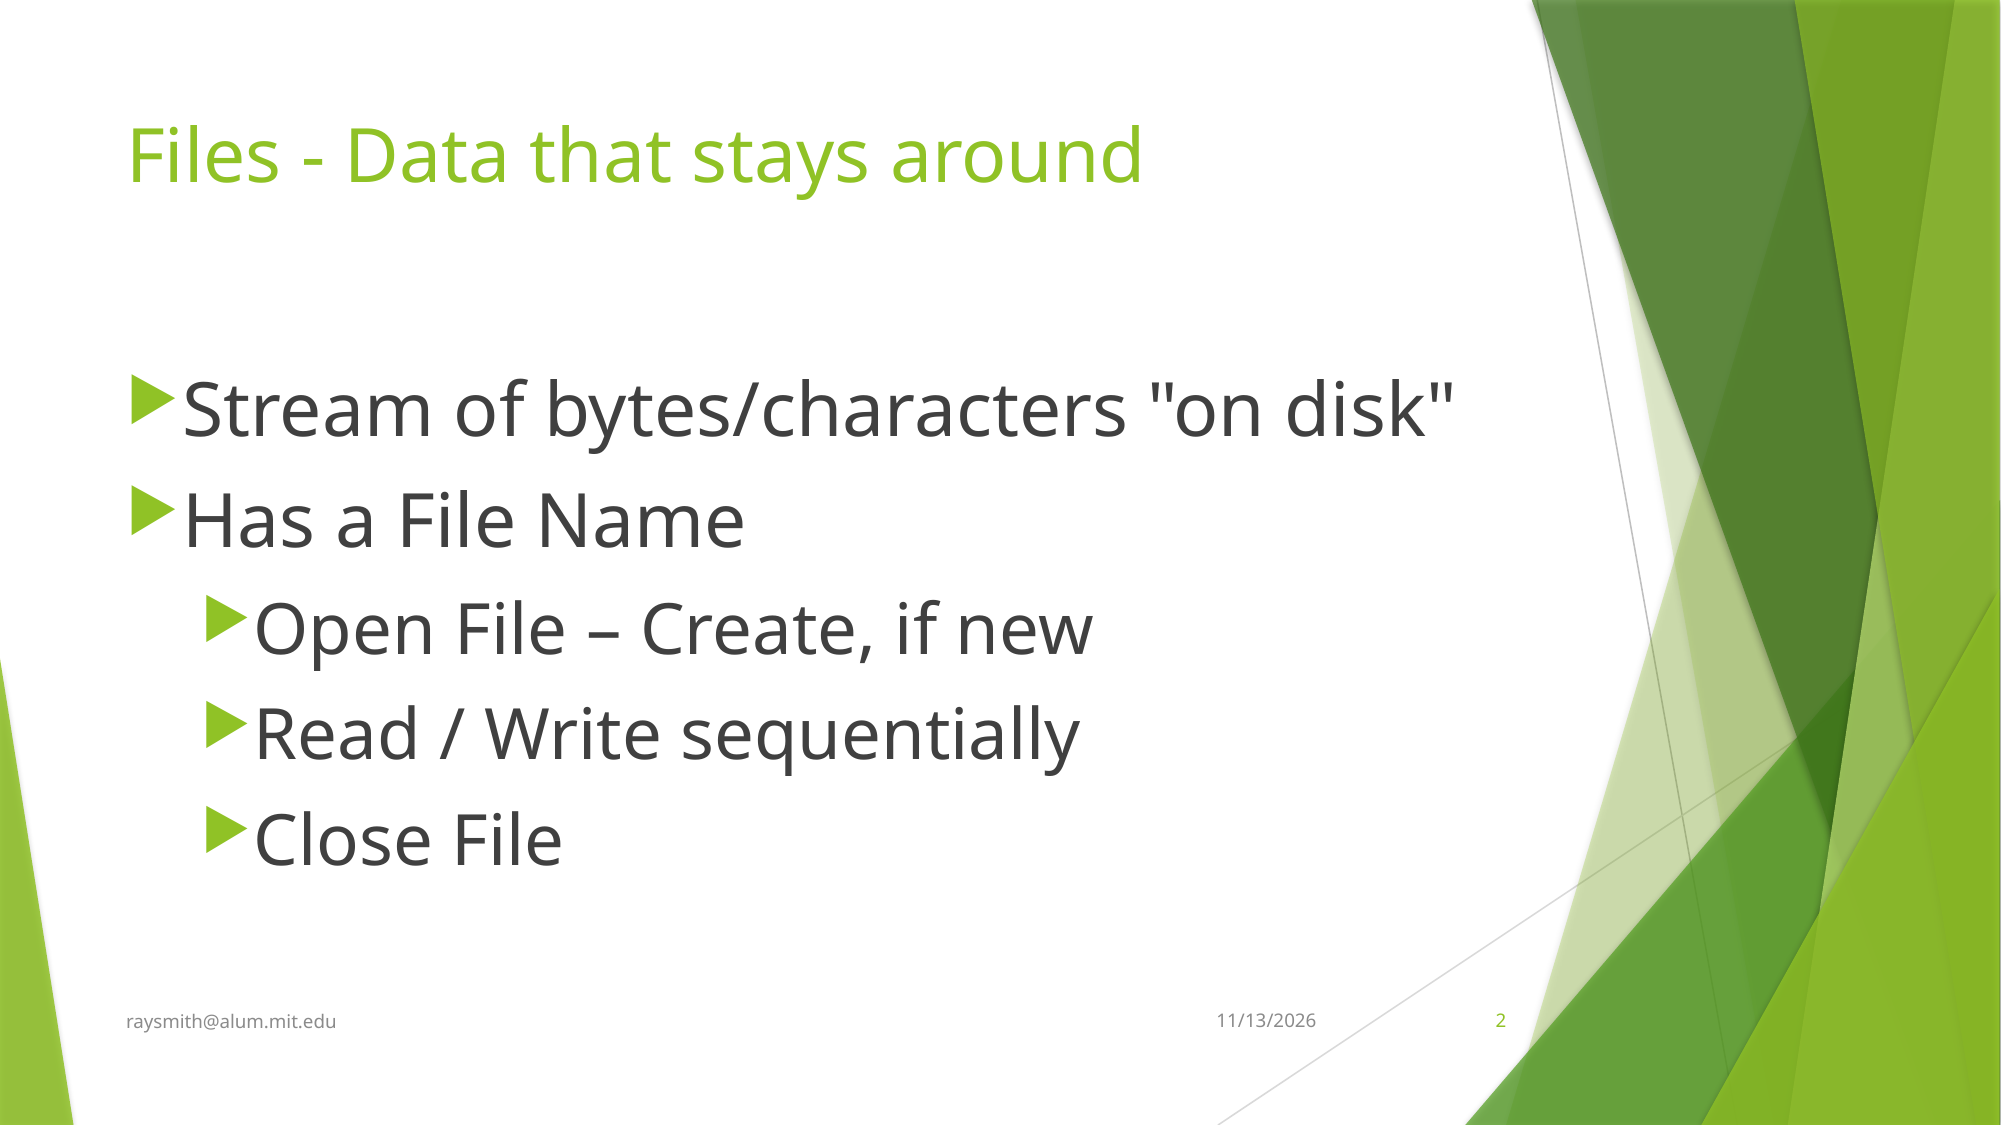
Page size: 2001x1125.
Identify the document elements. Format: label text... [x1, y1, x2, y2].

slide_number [1181, 991, 1332, 1051]
slide_number 2 [1409, 991, 1522, 1051]
list Stream of bytes/characters "on disk" Has a File Name Open File – Create, if new Read / Write sequentially Close File [111, 354, 1522, 992]
footer raysmith@alum.mit.edu [111, 991, 1145, 1051]
title Files - Data that stays around [111, 99, 1522, 317]
